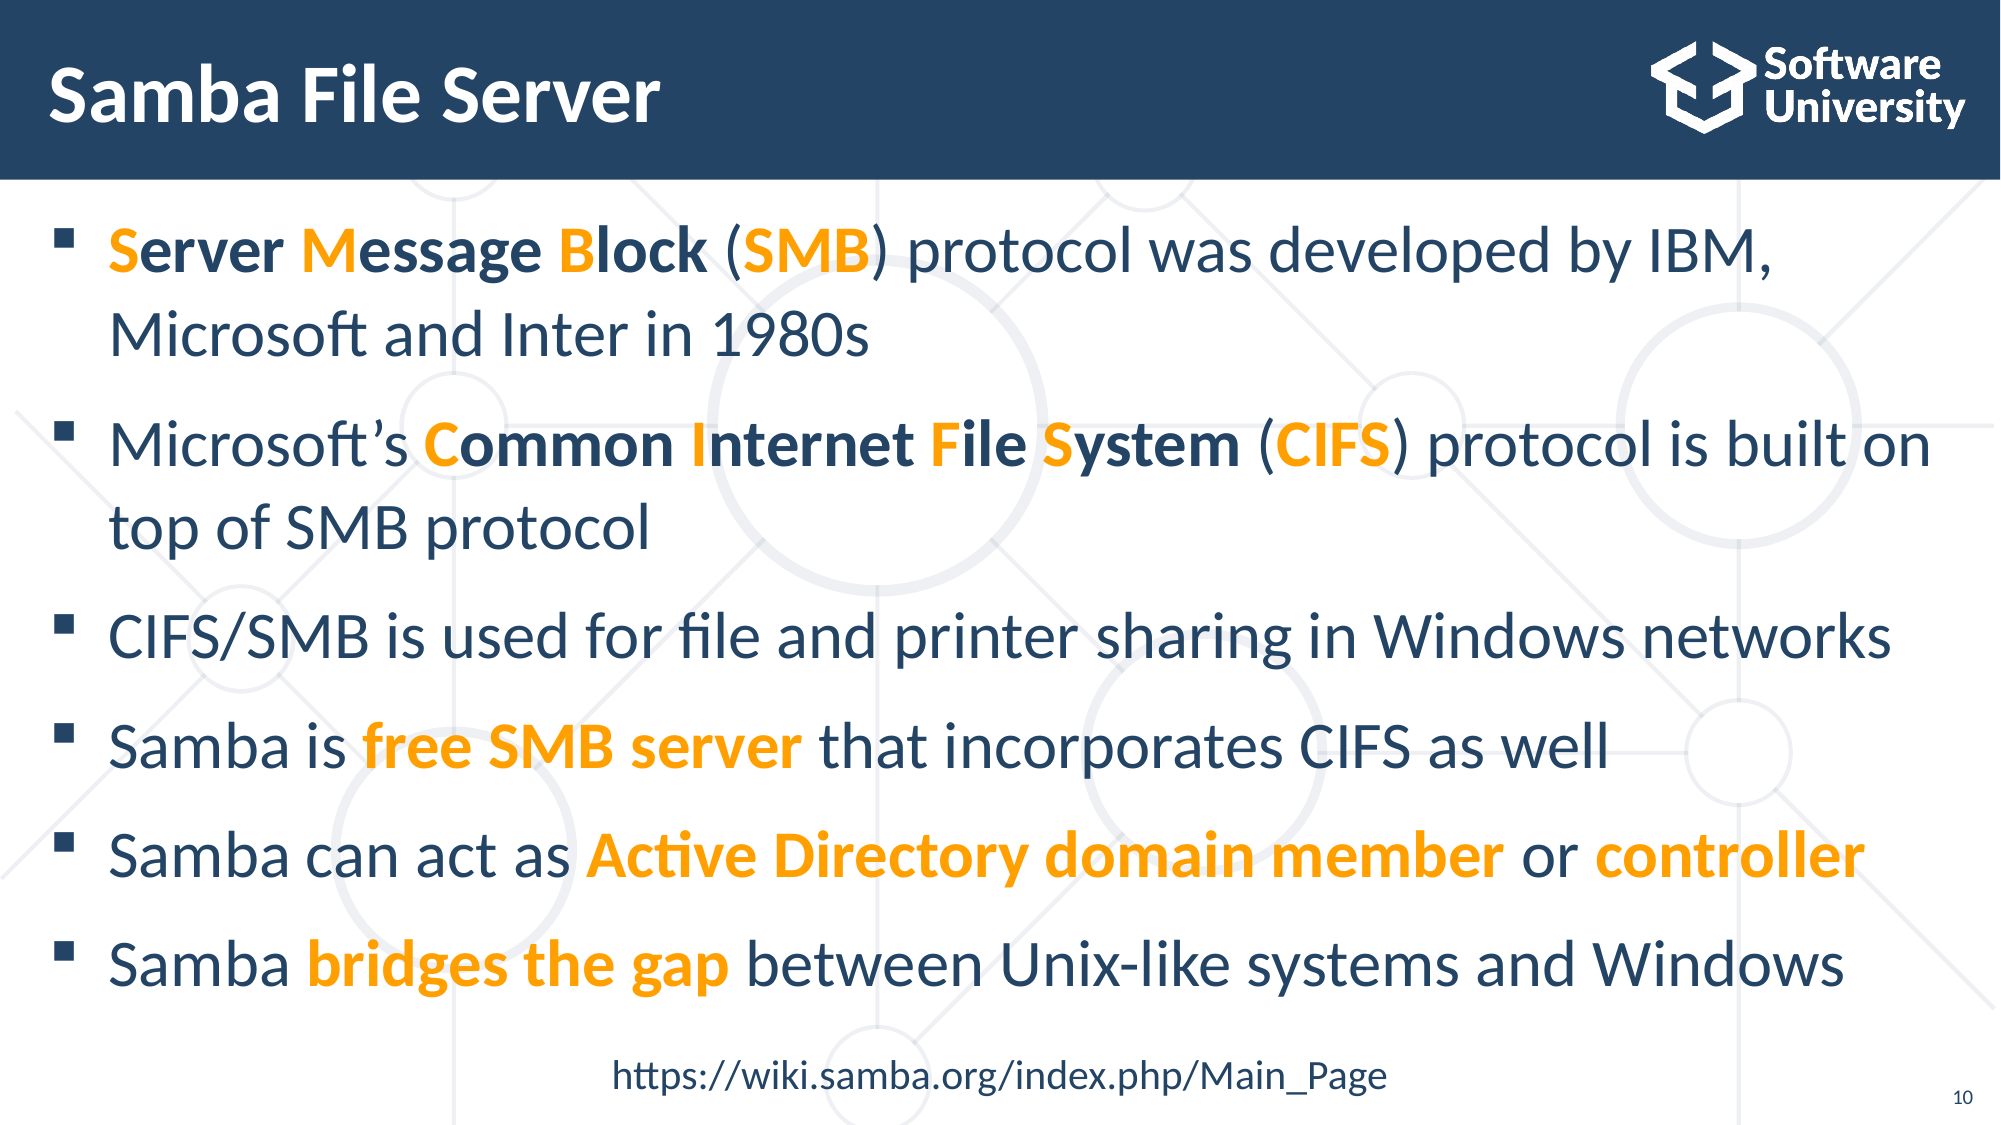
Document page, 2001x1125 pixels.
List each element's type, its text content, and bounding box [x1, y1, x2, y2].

slide_number 10 [1927, 1067, 1989, 1117]
picture [1651, 41, 1966, 134]
title Samba File Server [31, 16, 1625, 162]
list Server Message Block (SMB) protocol was developed by IBM, Microsoft and Inter in 1980s Microsoft’s Common Internet File System (CIFS) protocol is built on top of SMB protocol CIFS/SMB is used for file and printer sharing in Windows networks Samba is free SMB server that incorporates CIFS as well Samba can act as Active Directory domain member or controller Samba bridges the gap between Unix-like systems and Windows [31, 196, 1970, 1104]
text_box https://wiki.samba.org/index.php/Main_Page [126, 1025, 1874, 1116]
